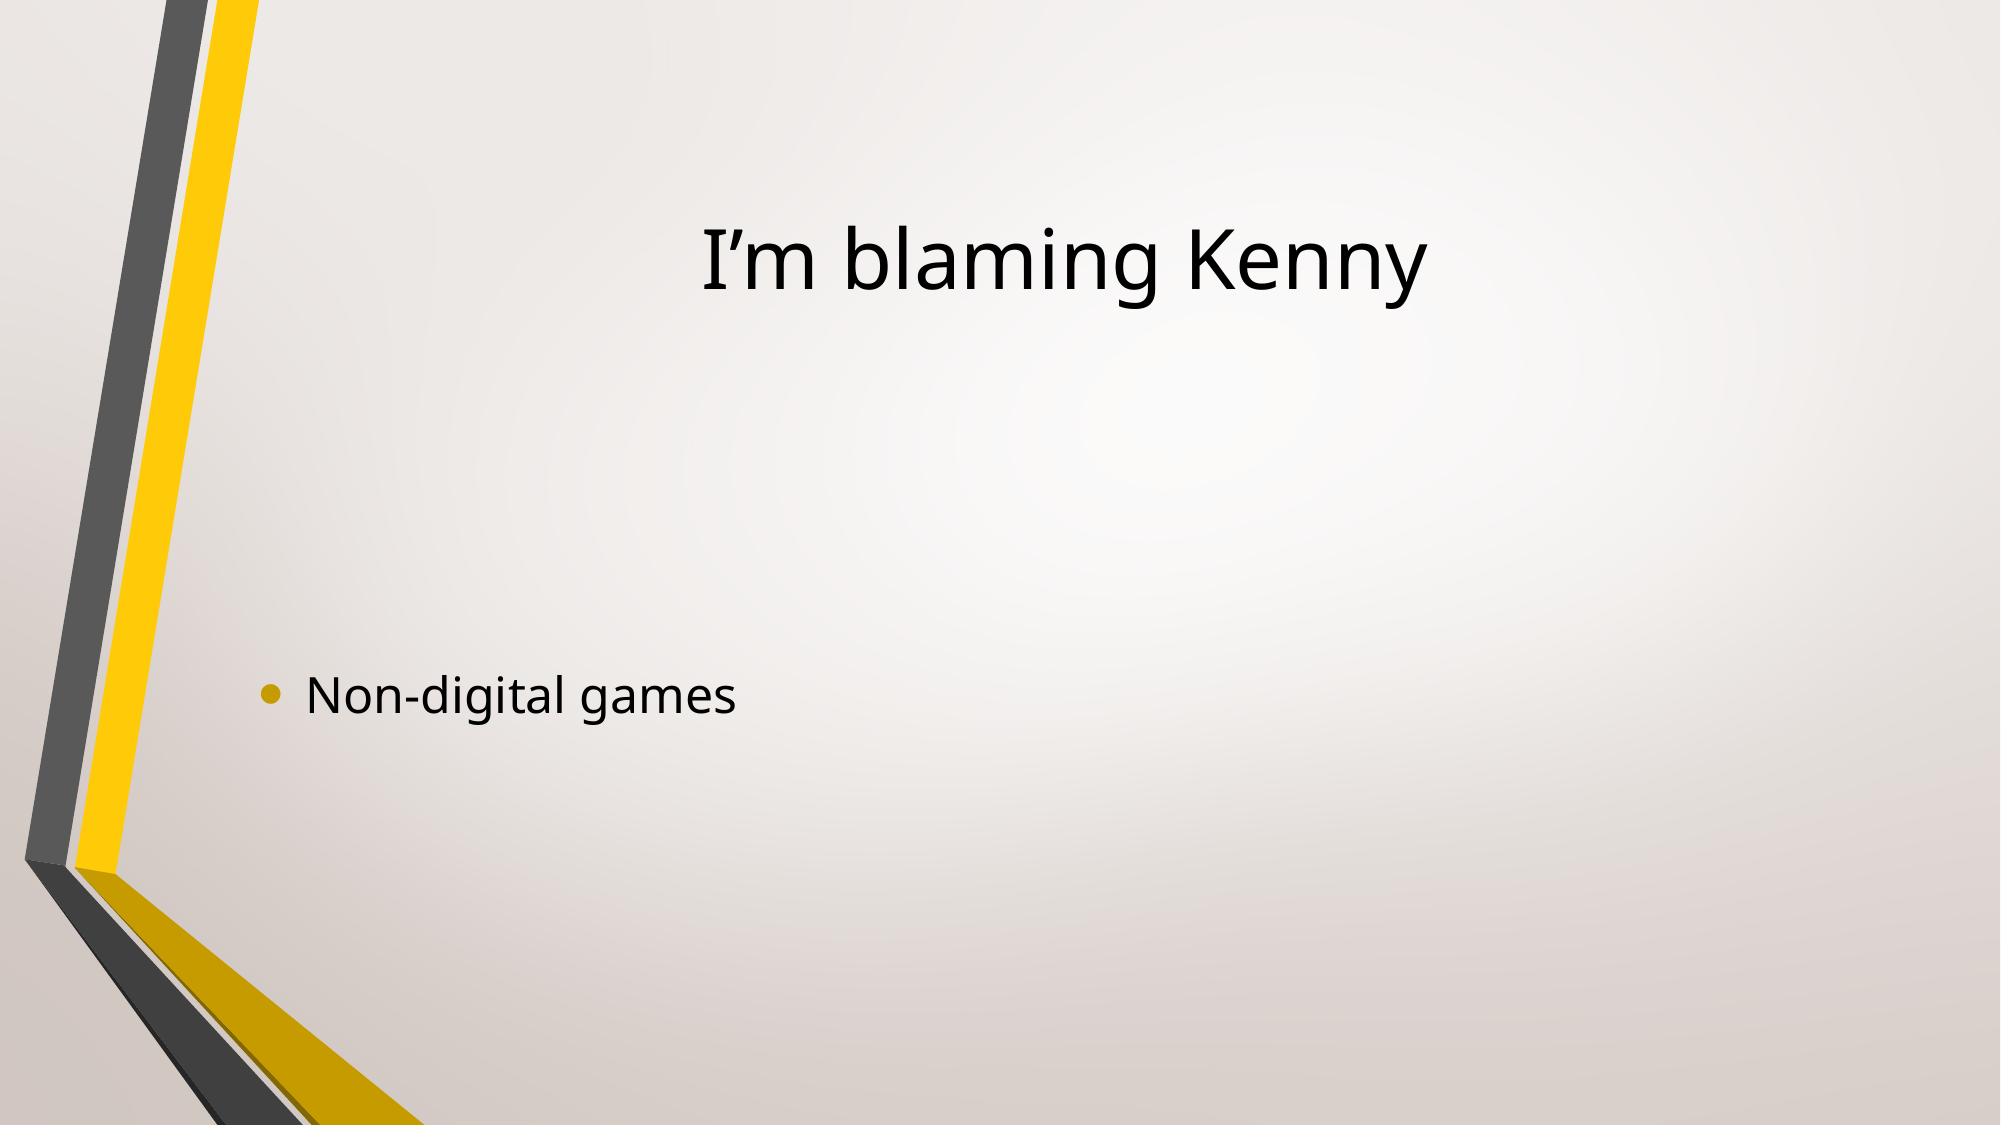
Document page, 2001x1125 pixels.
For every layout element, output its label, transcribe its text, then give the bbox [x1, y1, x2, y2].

list Non-digital games [243, 437, 1887, 950]
title I’m blaming Kenny [243, 112, 1887, 400]
